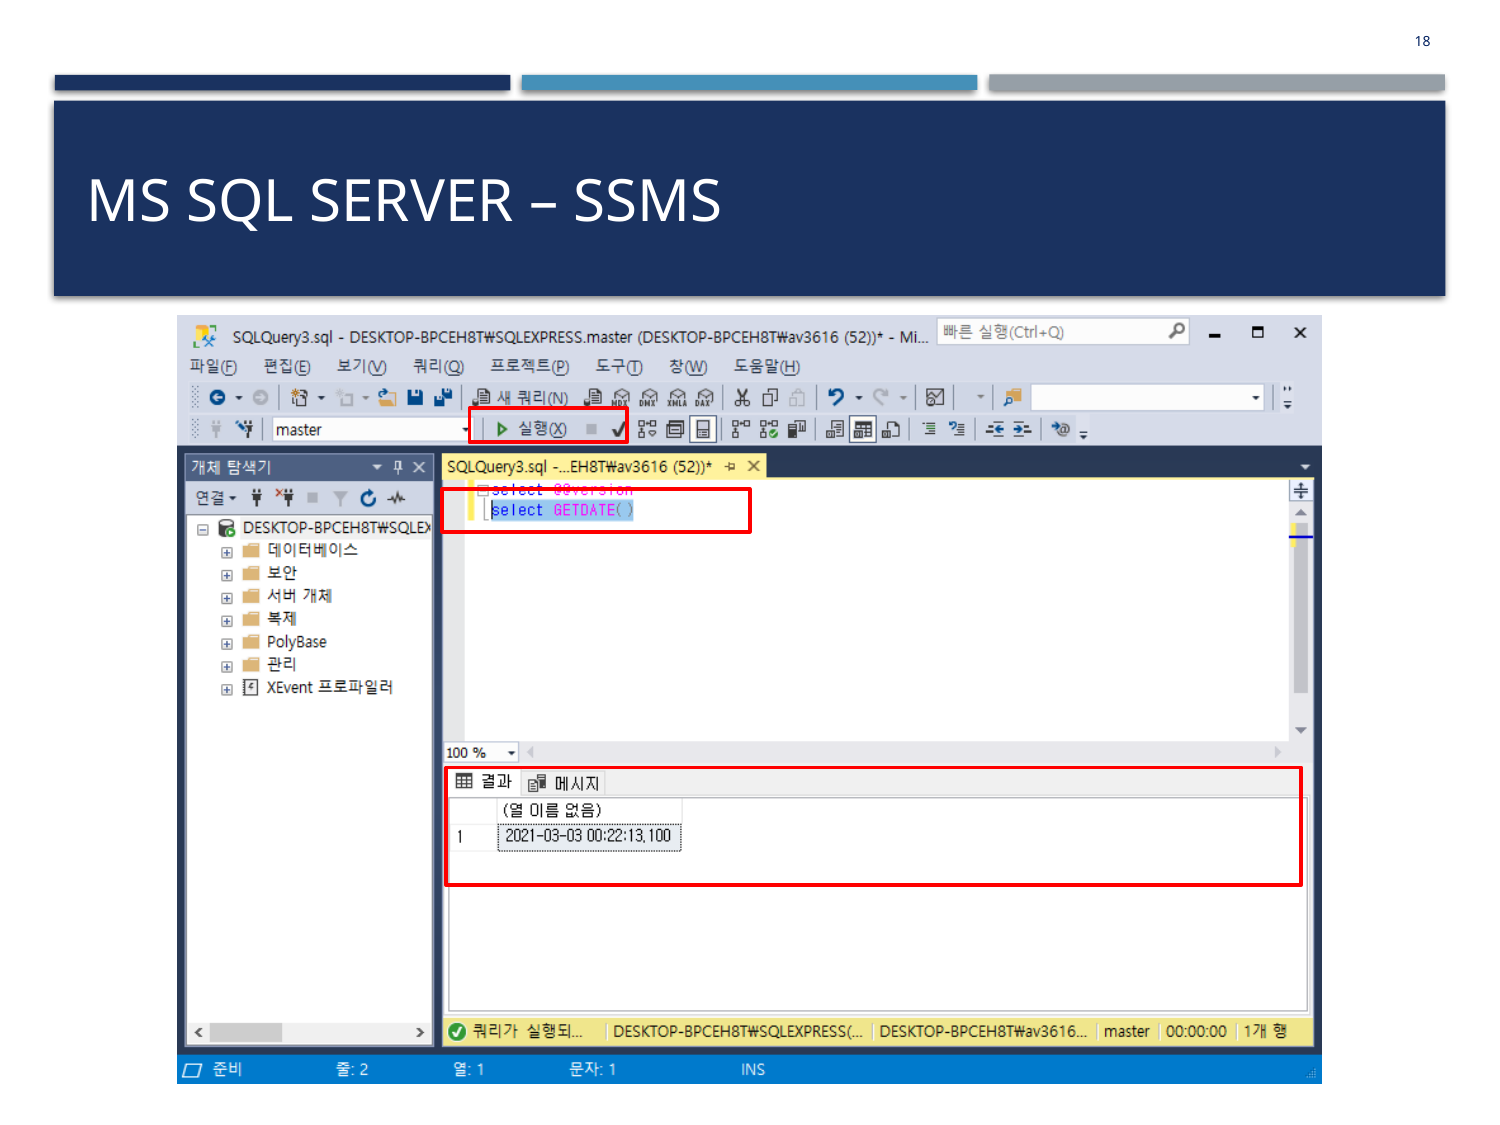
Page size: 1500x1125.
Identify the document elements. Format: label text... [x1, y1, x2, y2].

slide_number 18 [1316, 12, 1446, 73]
picture [177, 314, 1323, 1084]
title MS SQL server – ssms [71, 115, 1429, 282]
